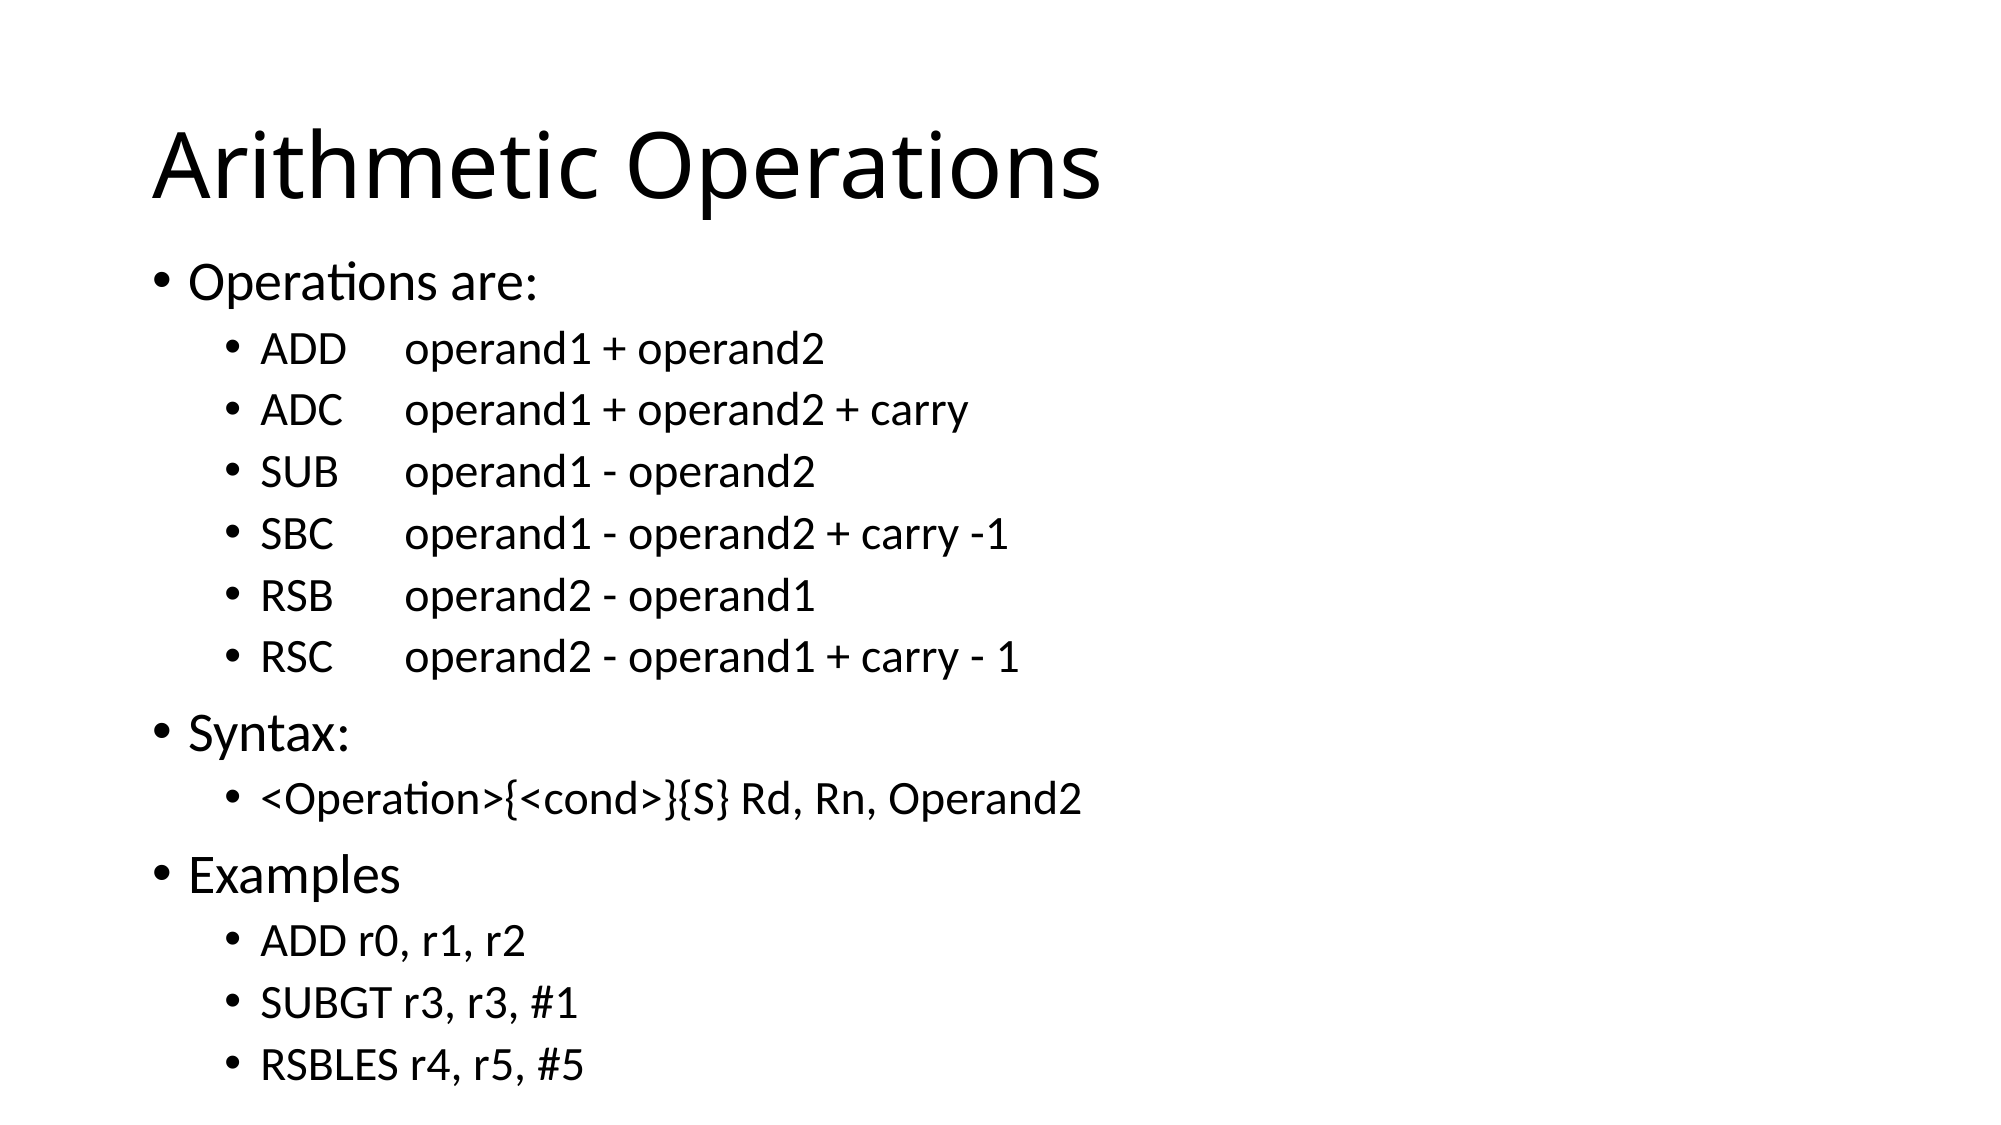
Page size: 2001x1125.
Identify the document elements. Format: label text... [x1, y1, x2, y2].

list Operations are: ADD operand1 + operand2 ADC operand1 + operand2 + carry SUB operand1 - operand2 SBC operand1 - operand2 + carry -1 RSB operand2 - operand1 RSC operand2 - operand1 + carry - 1 Syntax: <Operation>{<cond>}{S} Rd, Rn, Operand2 Examples ADD r0, r1, r2 SUBGT r3, r3, #1 RSBLES r4, r5, #5 [137, 245, 1863, 1099]
title Arithmetic Operations [137, 59, 1863, 245]
